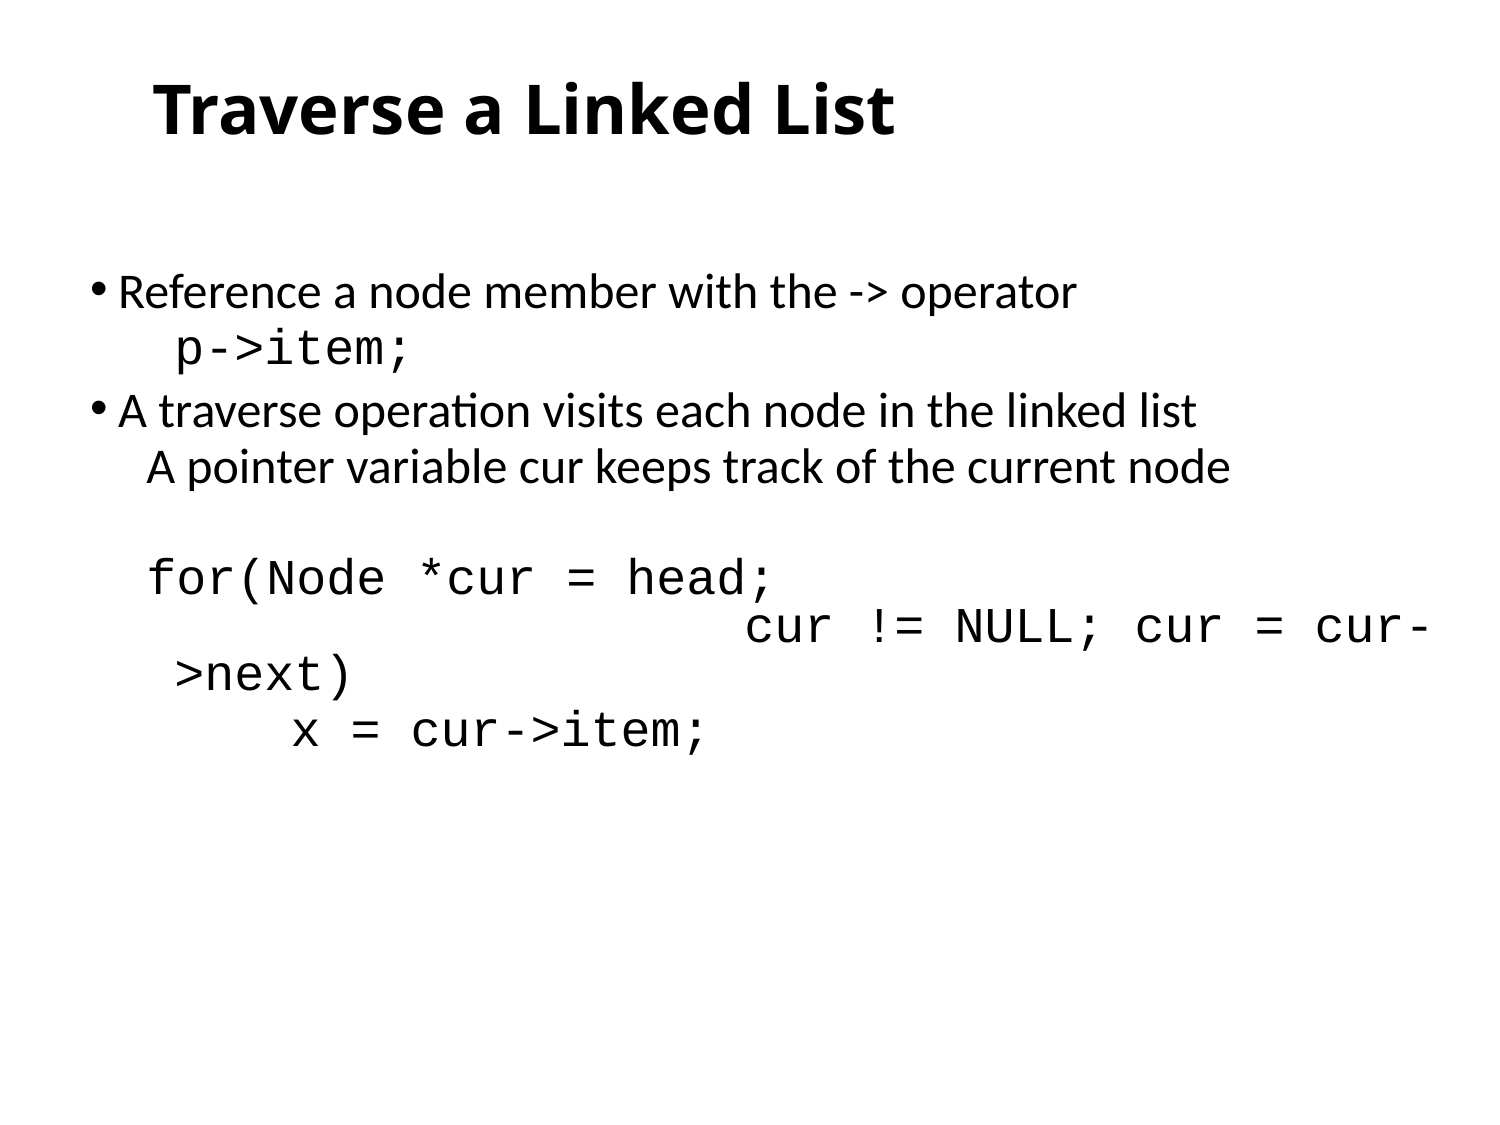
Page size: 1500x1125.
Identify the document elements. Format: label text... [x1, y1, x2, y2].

title Traverse a Linked List [137, 50, 1319, 175]
list Reference a node member with the -> operator p->item; A traverse operation visits each node in the linked list A pointer variable cur keeps track of the current node for(Node *cur = head; cur != NULL; cur = cur->next) x = cur->item; [75, 262, 1463, 1005]
